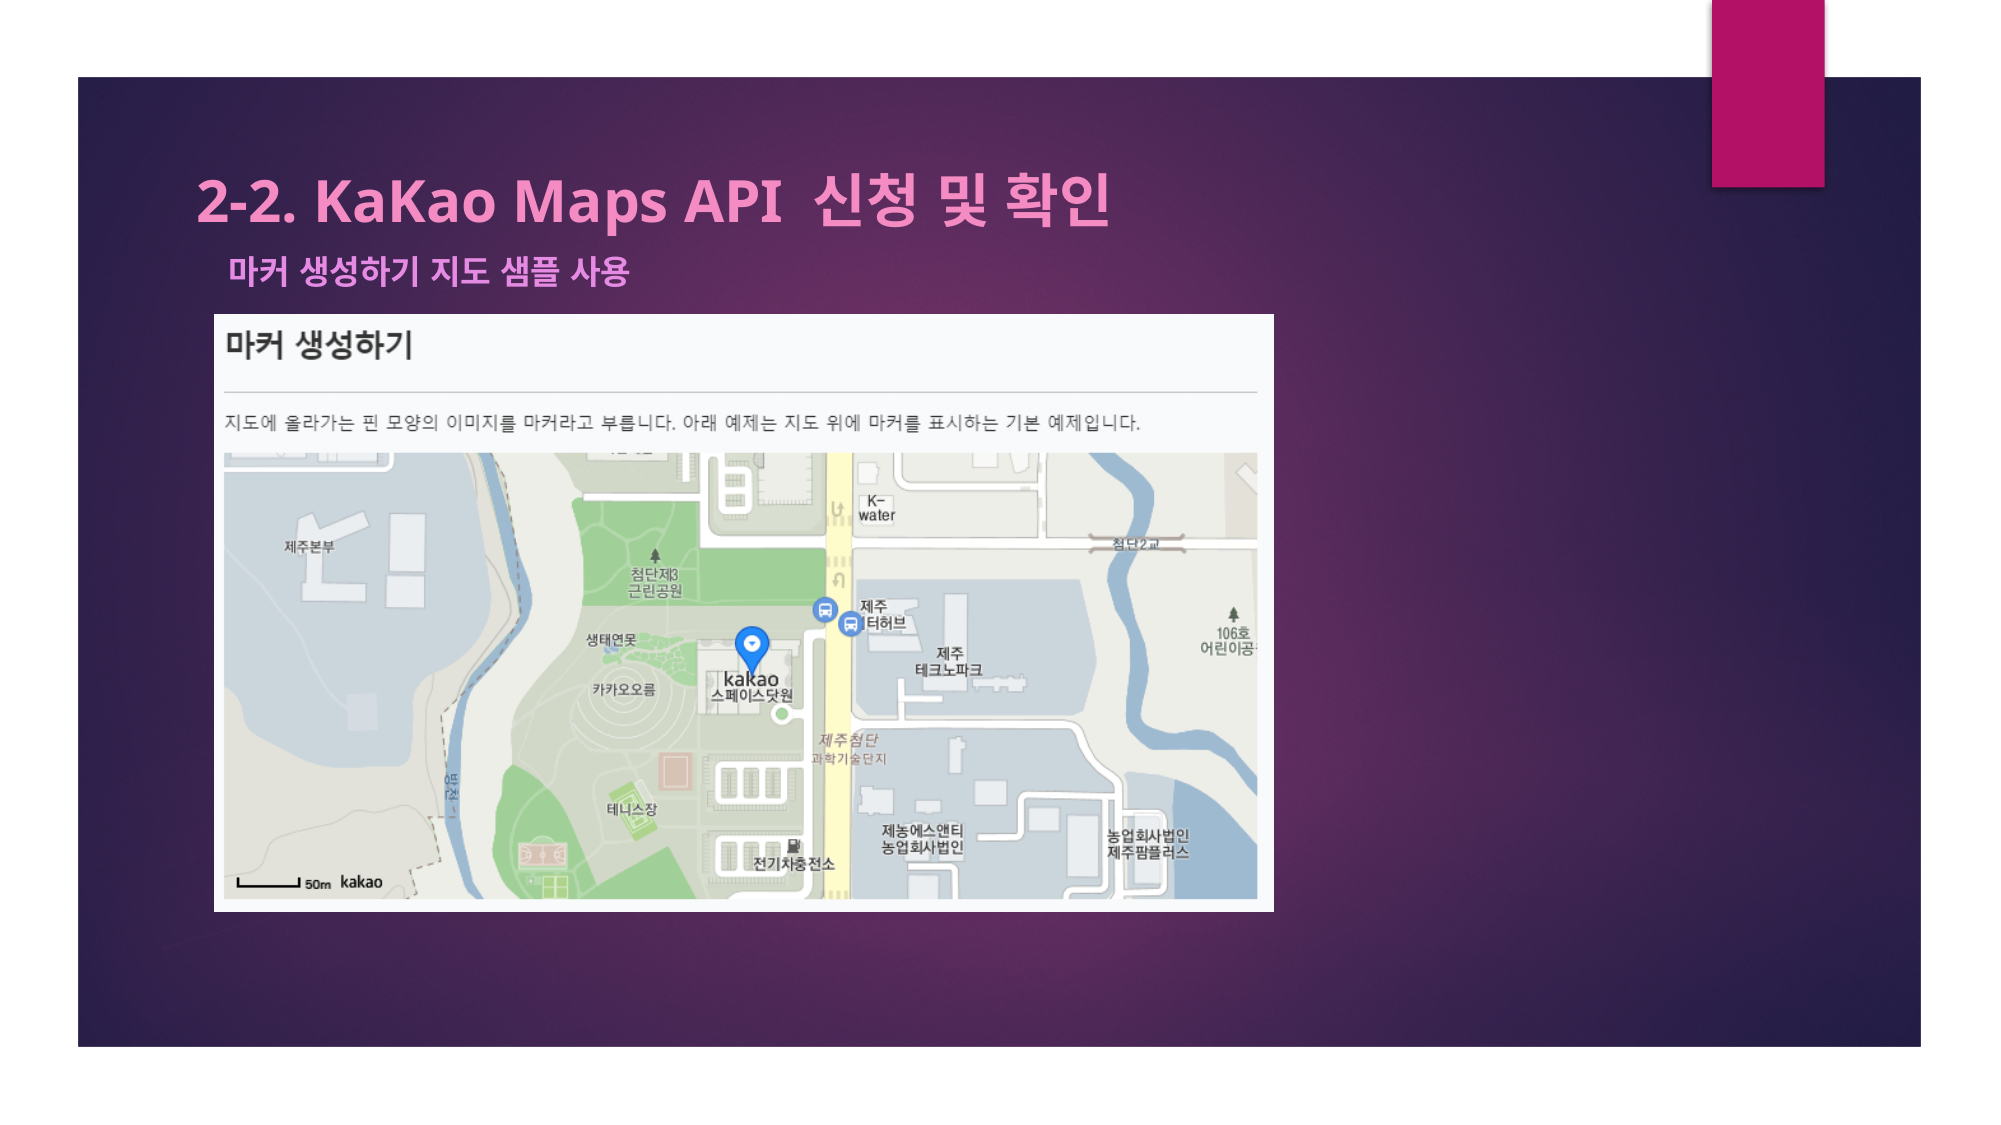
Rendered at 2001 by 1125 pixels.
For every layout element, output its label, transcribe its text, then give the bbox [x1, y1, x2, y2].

text_box 마커 생성하기 지도 샘플 사용 [214, 244, 1774, 299]
title 2-2. KaKao Maps API 신청 및 확인 [181, 151, 1245, 243]
picture [213, 314, 1274, 912]
